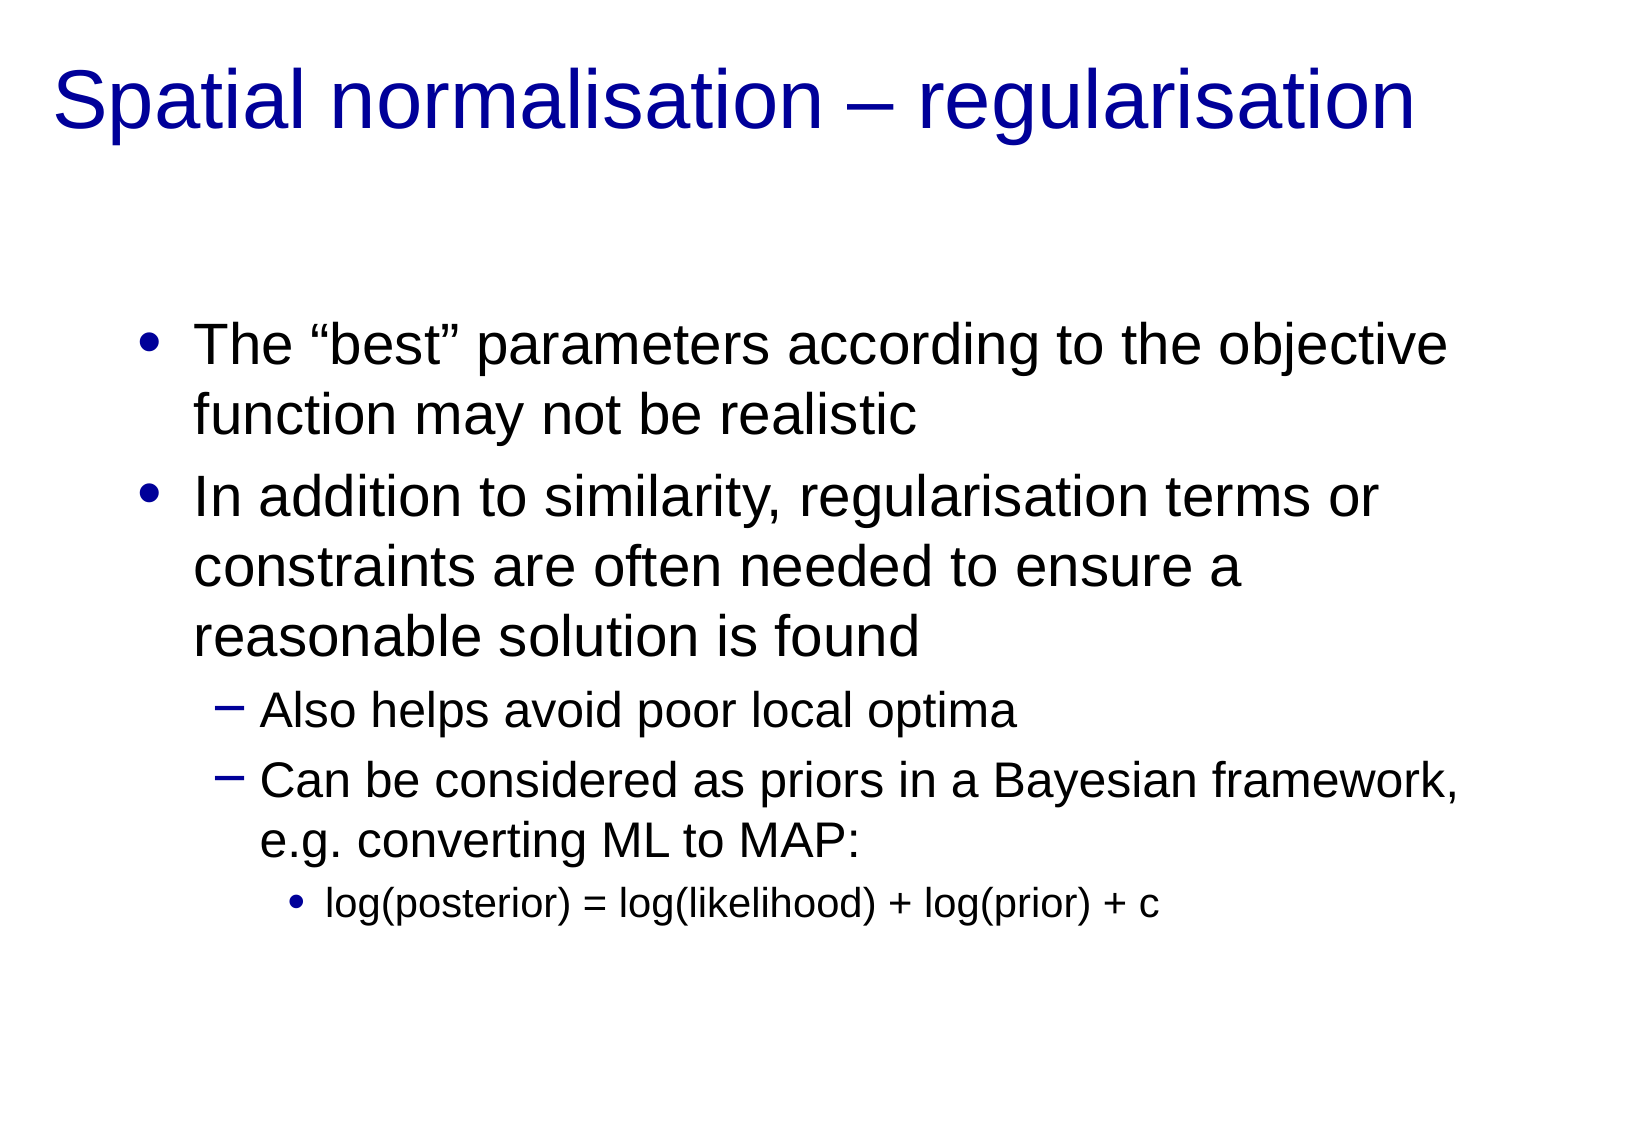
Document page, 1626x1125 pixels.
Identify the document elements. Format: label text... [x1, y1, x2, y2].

title Spatial normalisation – regularisation [37, 37, 1588, 225]
list The “best” parameters according to the objective function may not be realistic In addition to similarity, regularisation terms or constraints are often needed to ensure a reasonable solution is found Also helps avoid poor local optima Can be considered as priors in a Bayesian framework, e.g. converting ML to MAP: log(posterior) = log(likelihood) + log(prior) + c [122, 298, 1494, 1005]
